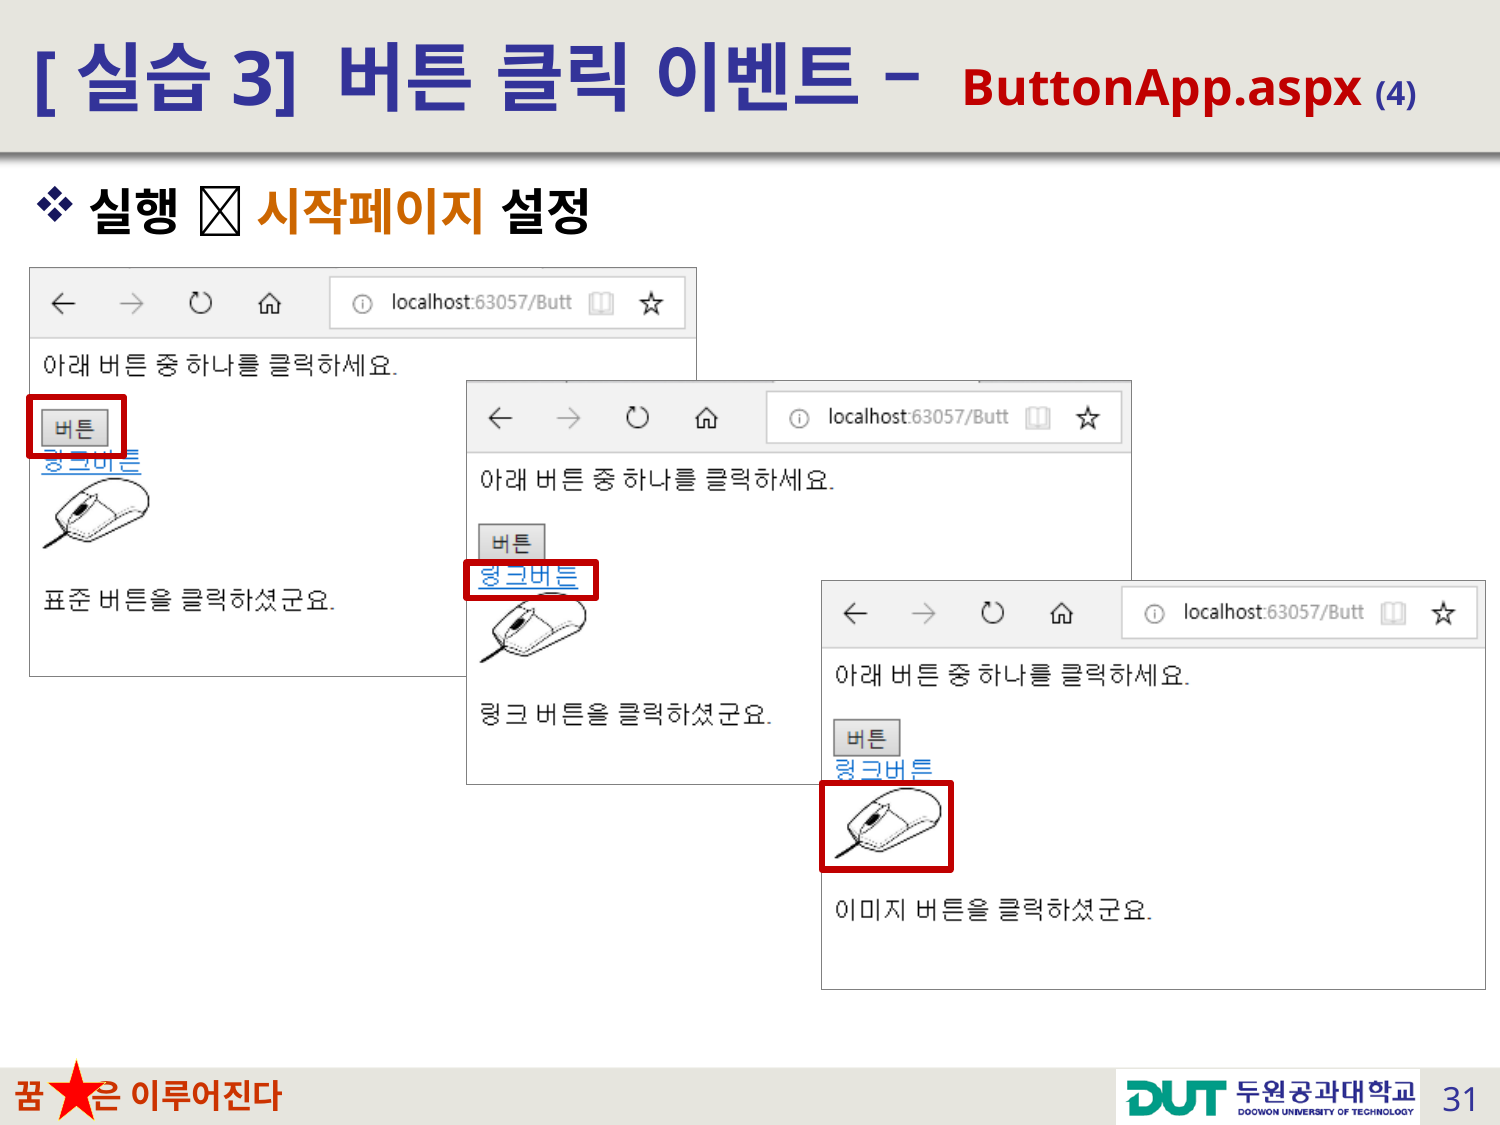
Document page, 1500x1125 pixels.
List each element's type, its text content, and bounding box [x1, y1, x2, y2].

list 실행  시작페이지 설정 [17, 160, 1487, 1067]
picture [0, 1066, 1500, 1125]
picture [0, 0, 1500, 173]
picture [100, 1085, 113, 1090]
picture [29, 266, 1487, 990]
title [실습3] 버튼 클릭 이벤트 – ButtonApp.aspx (4) [17, 8, 1483, 142]
